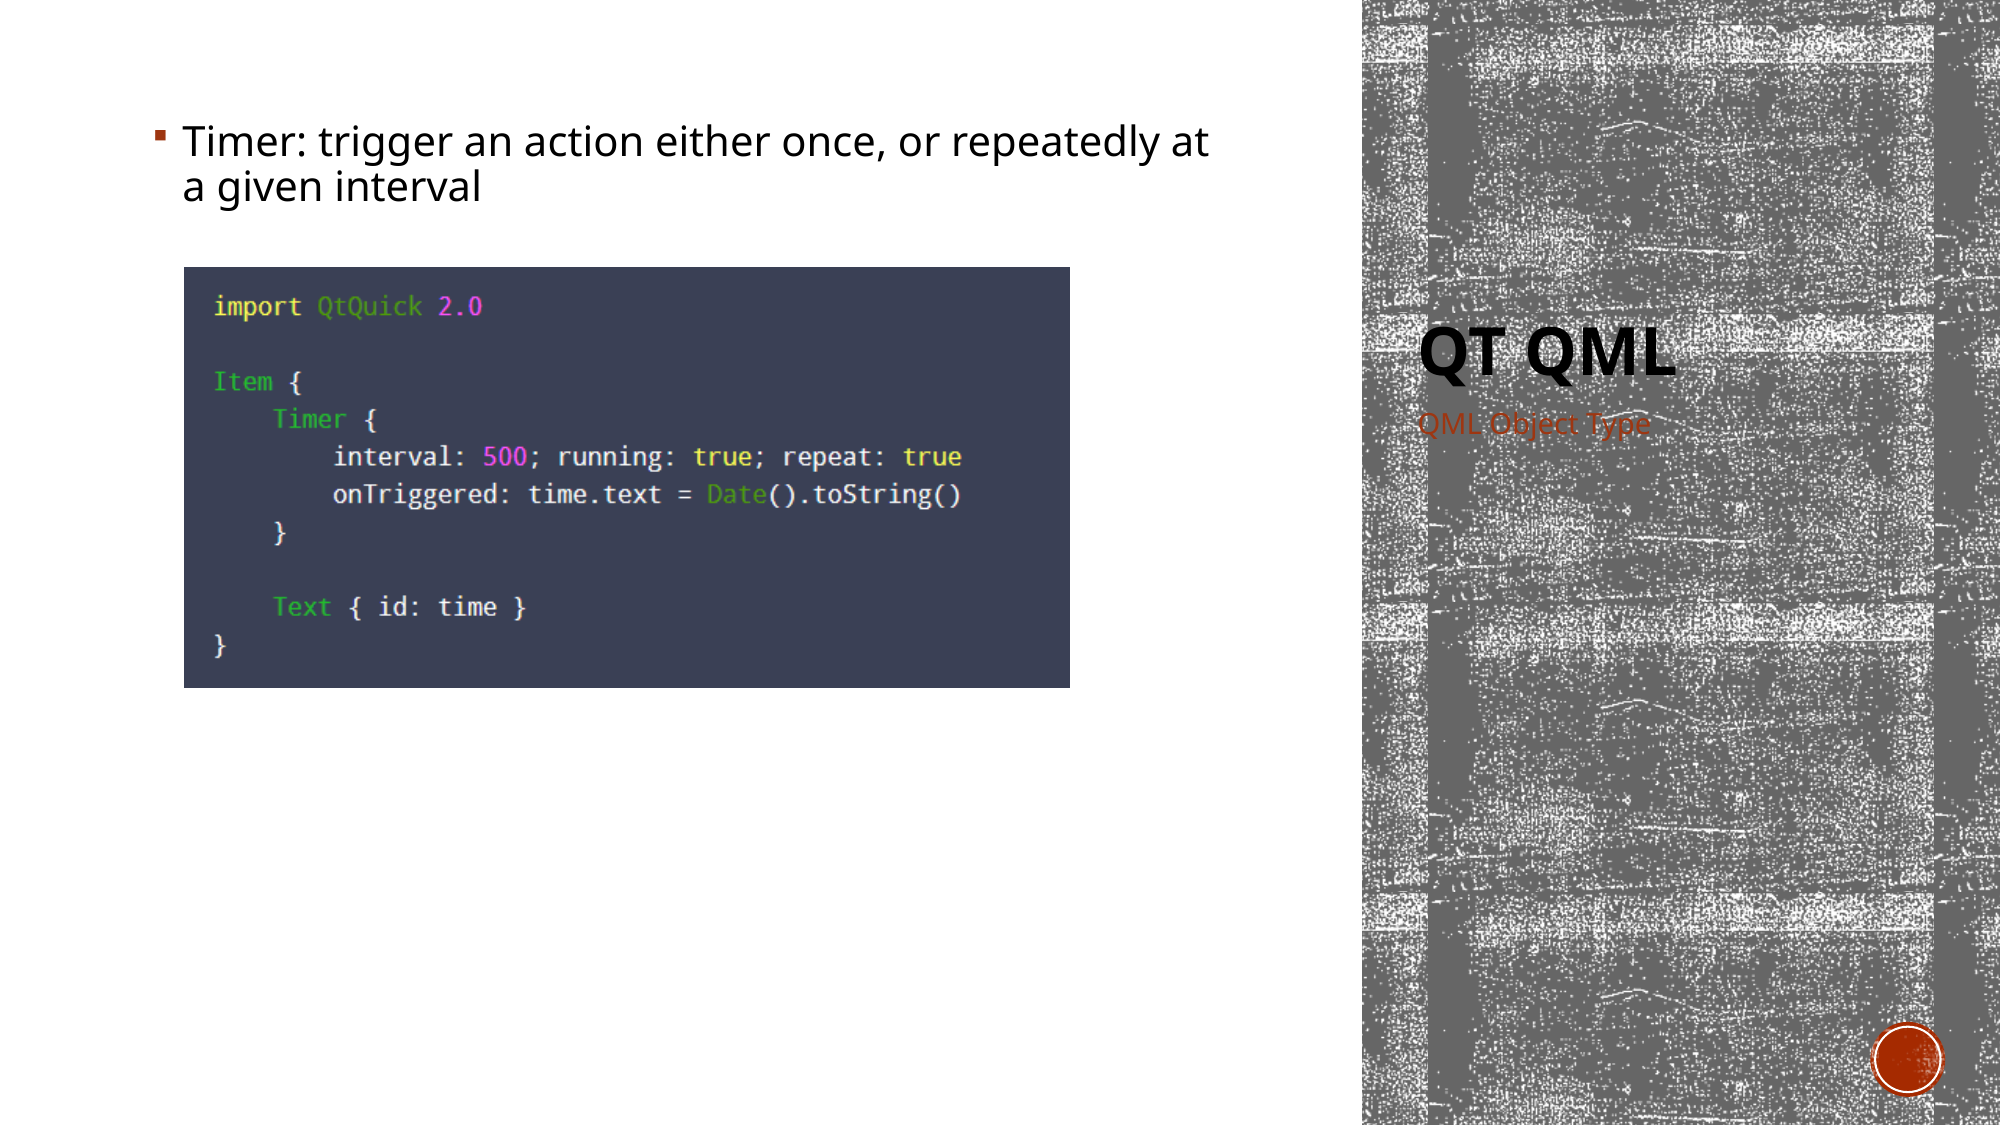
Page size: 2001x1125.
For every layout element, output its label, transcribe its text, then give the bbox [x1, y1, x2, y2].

title Qt QML [1402, 112, 1928, 397]
picture [184, 267, 1070, 688]
list Timer: trigger an action either once, or repeatedly at a given interval [137, 112, 1239, 936]
list QML Object Type [1402, 397, 1928, 938]
